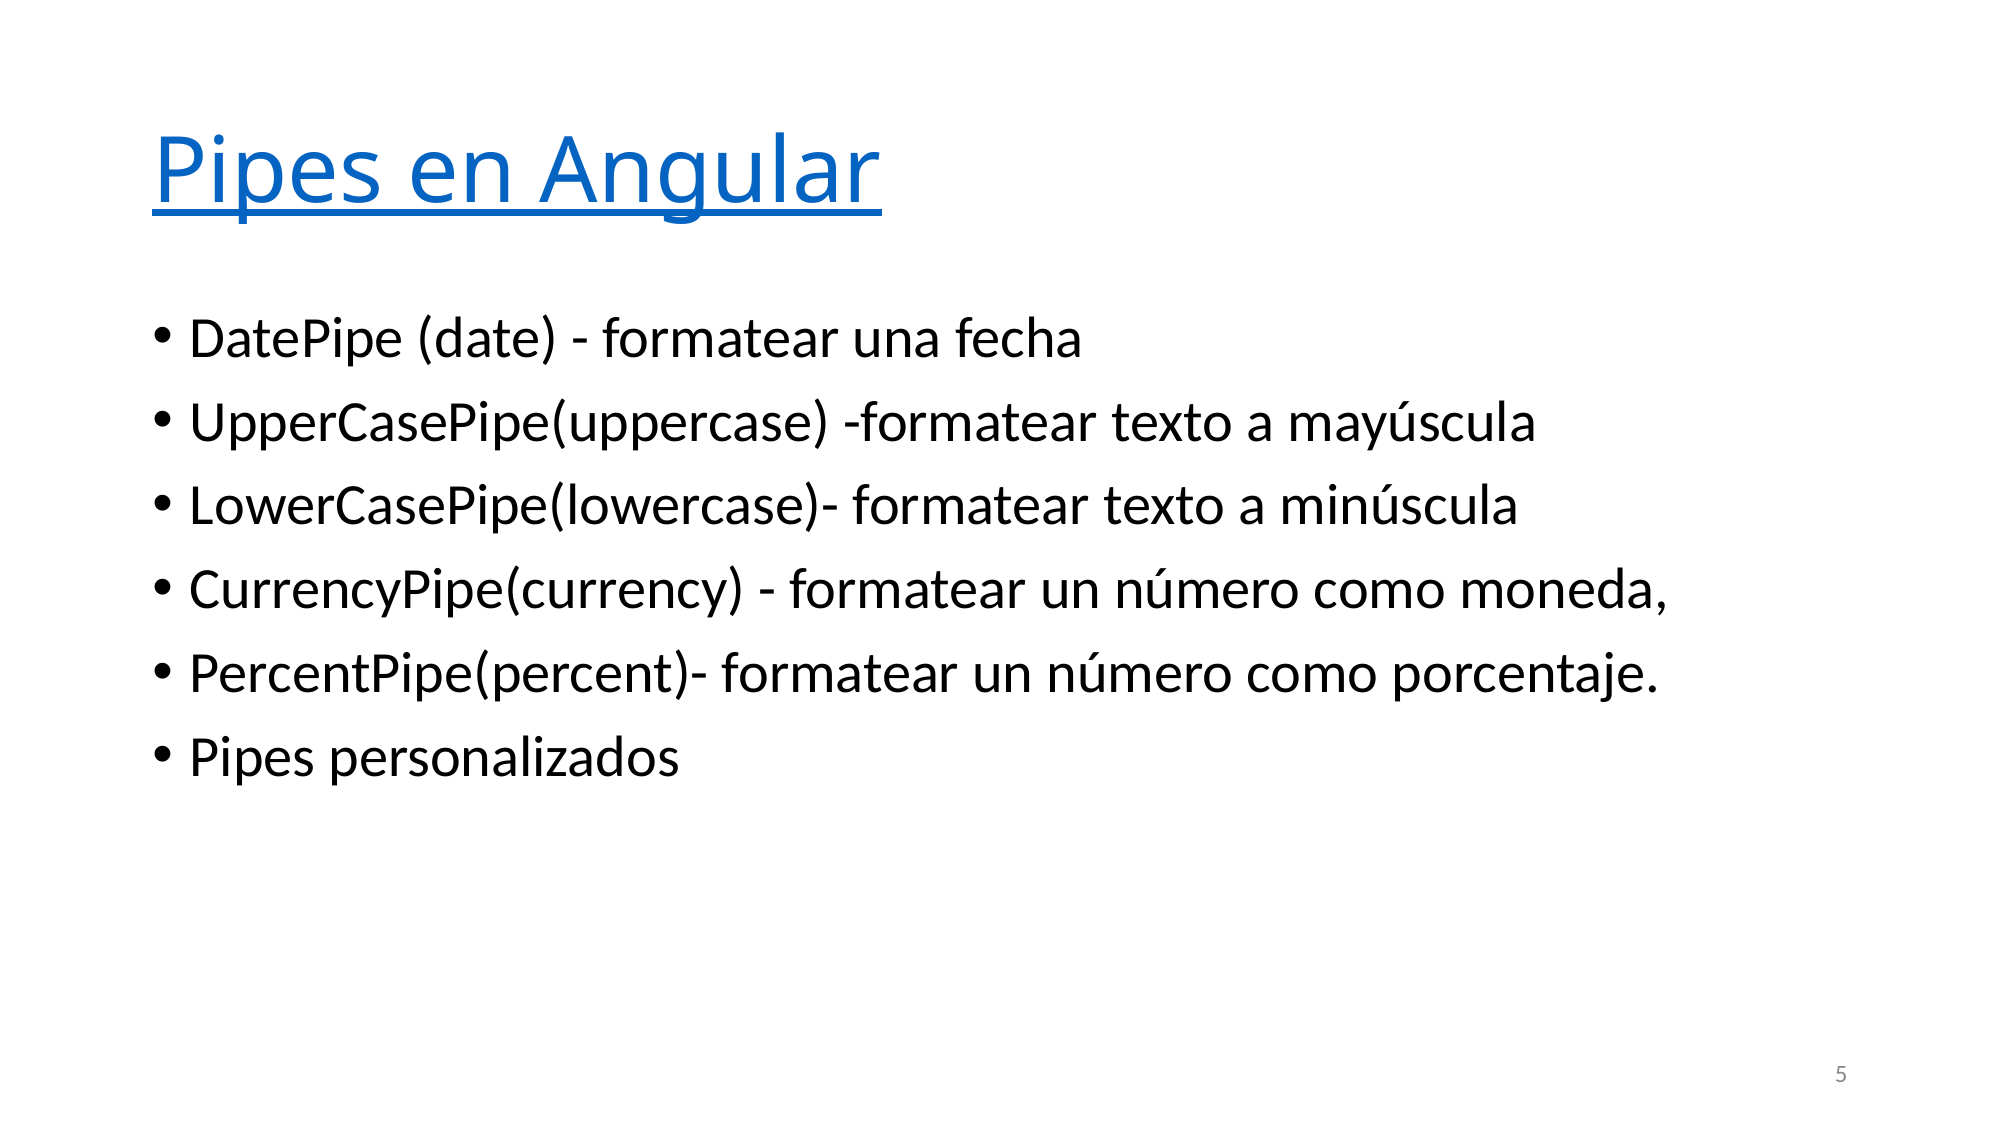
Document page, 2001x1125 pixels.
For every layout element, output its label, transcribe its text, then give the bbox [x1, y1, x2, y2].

list DatePipe (date) - formatear una fecha UpperCasePipe(uppercase) -formatear texto a mayúscula LowerCasePipe(lowercase)- formatear texto a minúscula CurrencyPipe(currency) - formatear un número como moneda, PercentPipe(percent)- formatear un número como porcentaje. Pipes personalizados [137, 299, 1863, 1014]
title Pipes en Angular [137, 59, 1863, 278]
slide_number 5 [1412, 1042, 1863, 1103]
